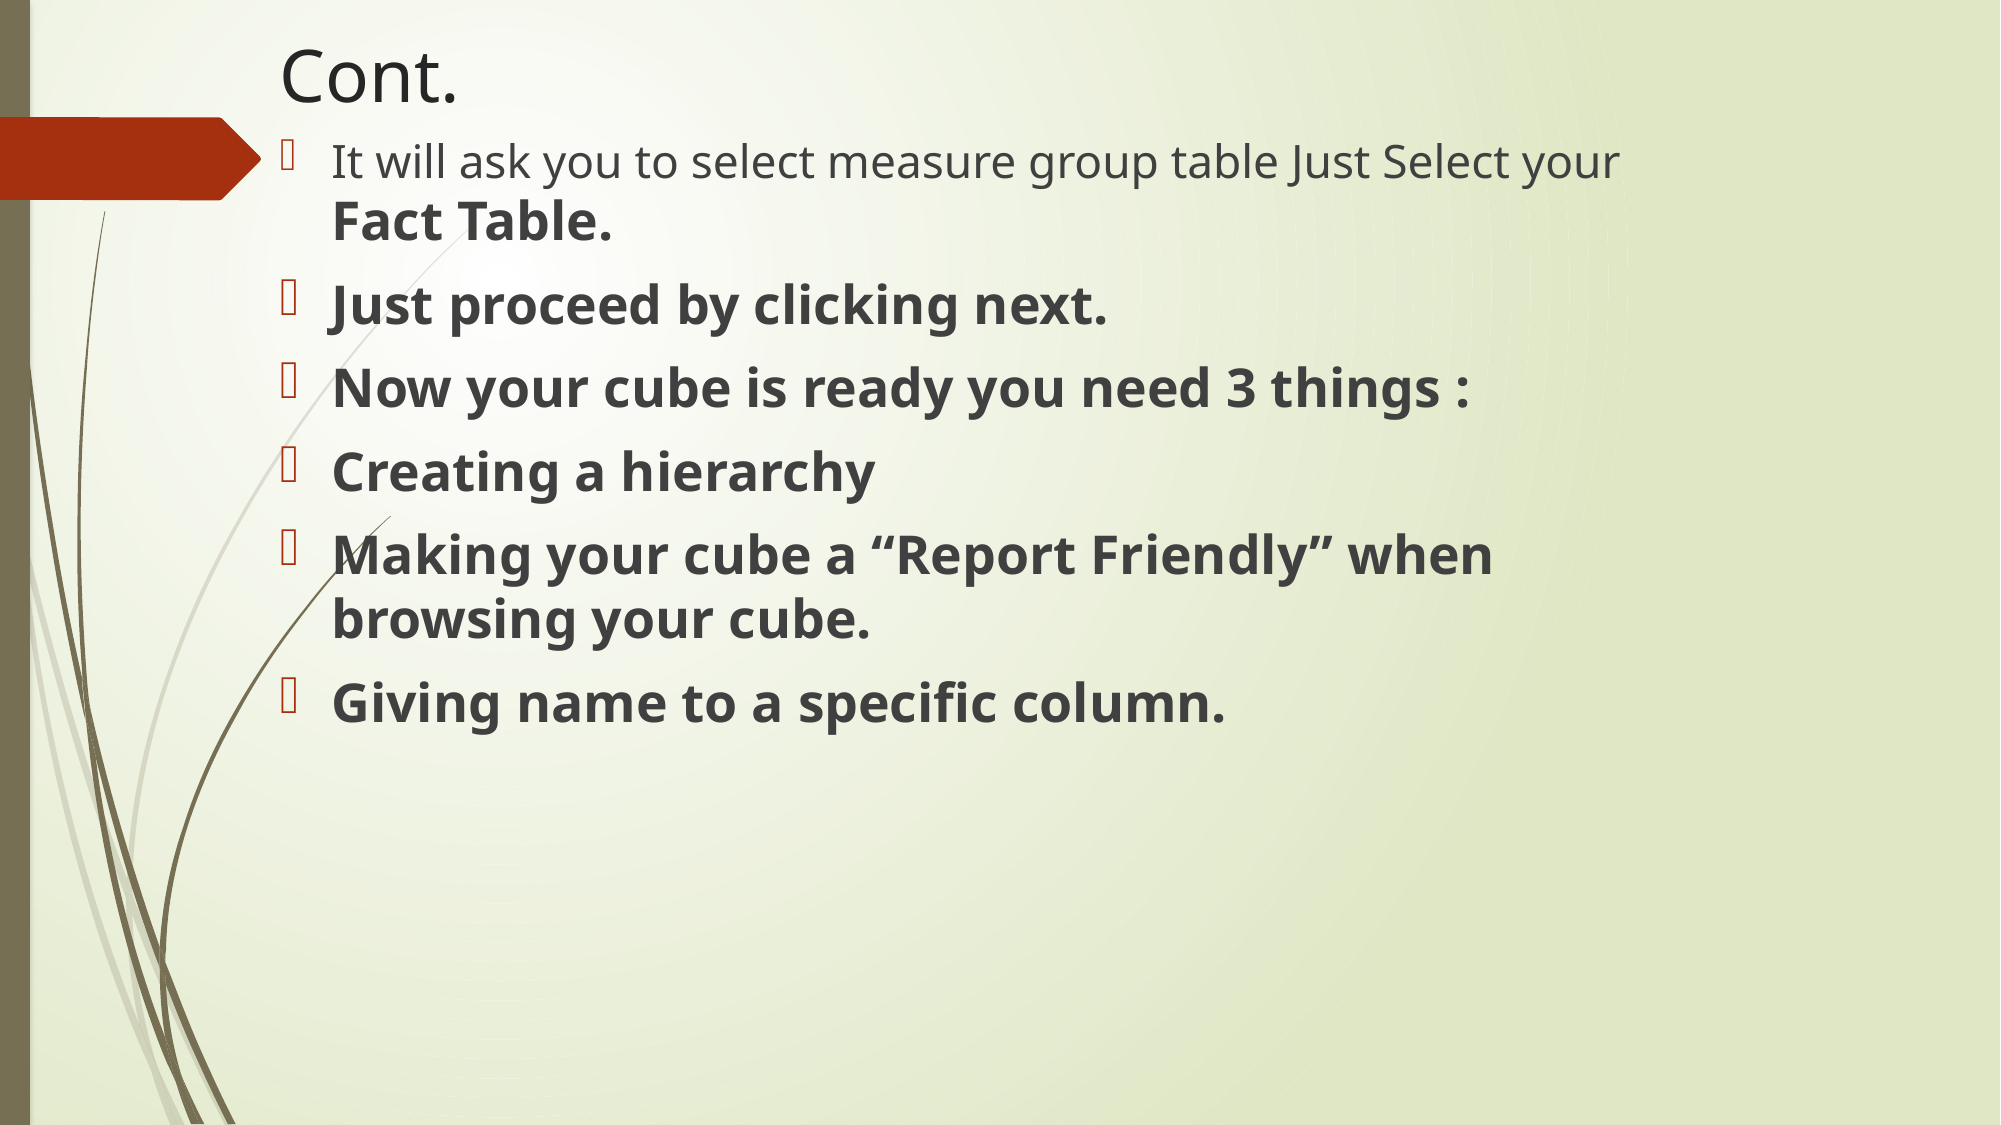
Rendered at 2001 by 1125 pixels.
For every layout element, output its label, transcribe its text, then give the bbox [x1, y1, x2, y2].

title Cont. [264, 22, 1727, 124]
list It will ask you to select measure group table Just Select your Fact Table. Just proceed by clicking next. Now your cube is ready you need 3 things : Creating a hierarchy Making your cube a “Report Friendly” when browsing your cube. Giving name to a specific column. [264, 124, 1728, 745]
